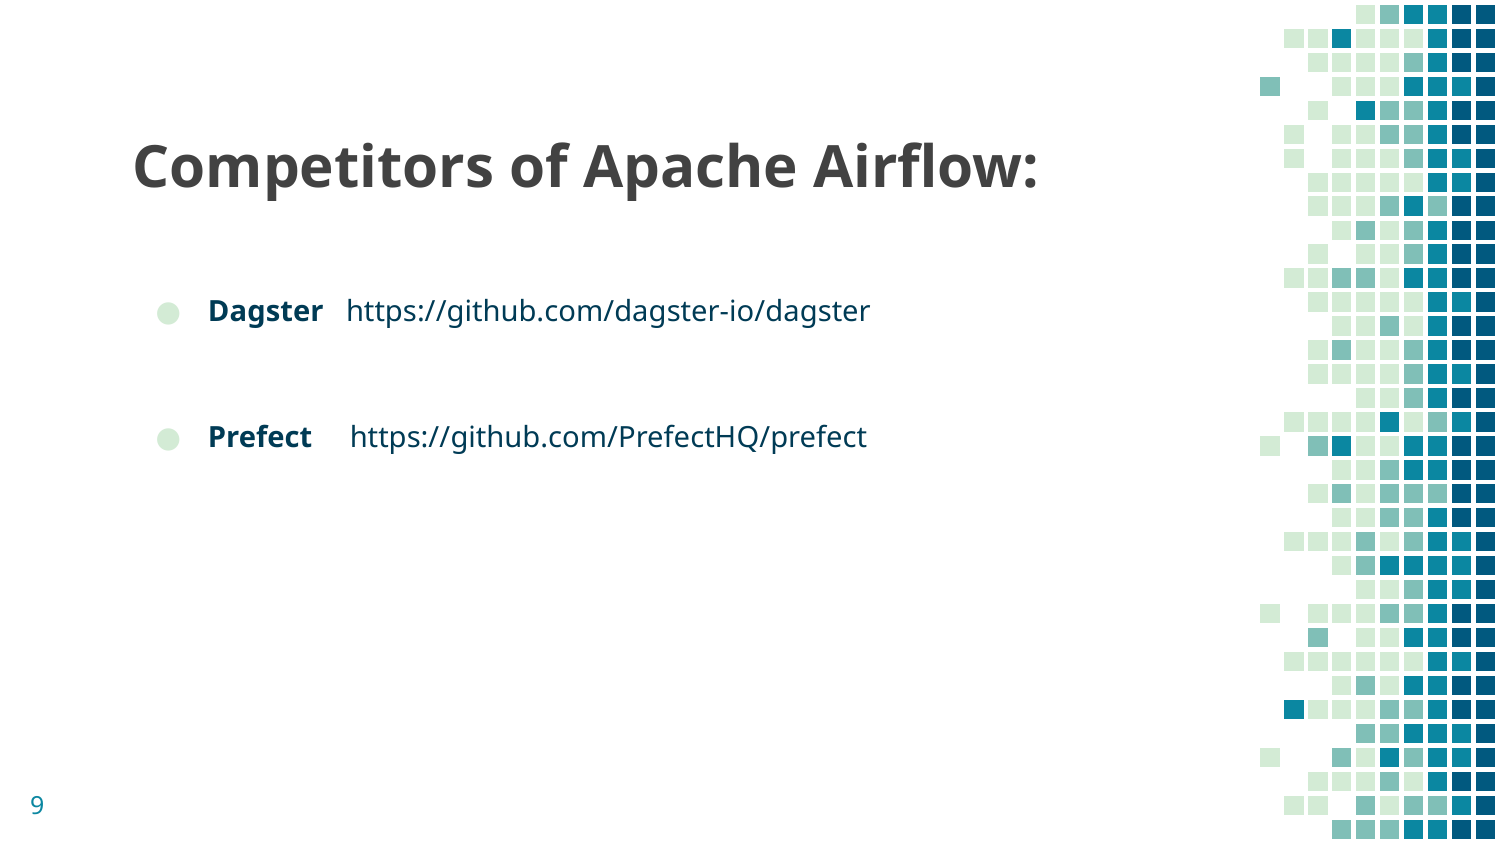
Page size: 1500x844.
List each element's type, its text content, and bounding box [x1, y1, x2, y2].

slide_number ‹#› [15, 774, 105, 839]
list Dagster https://github.com/dagster-io/dagster Prefect https://github.com/PrefectHQ/prefect [117, 214, 1227, 749]
title Competitors of Apache Airflow: [117, 59, 1227, 214]
